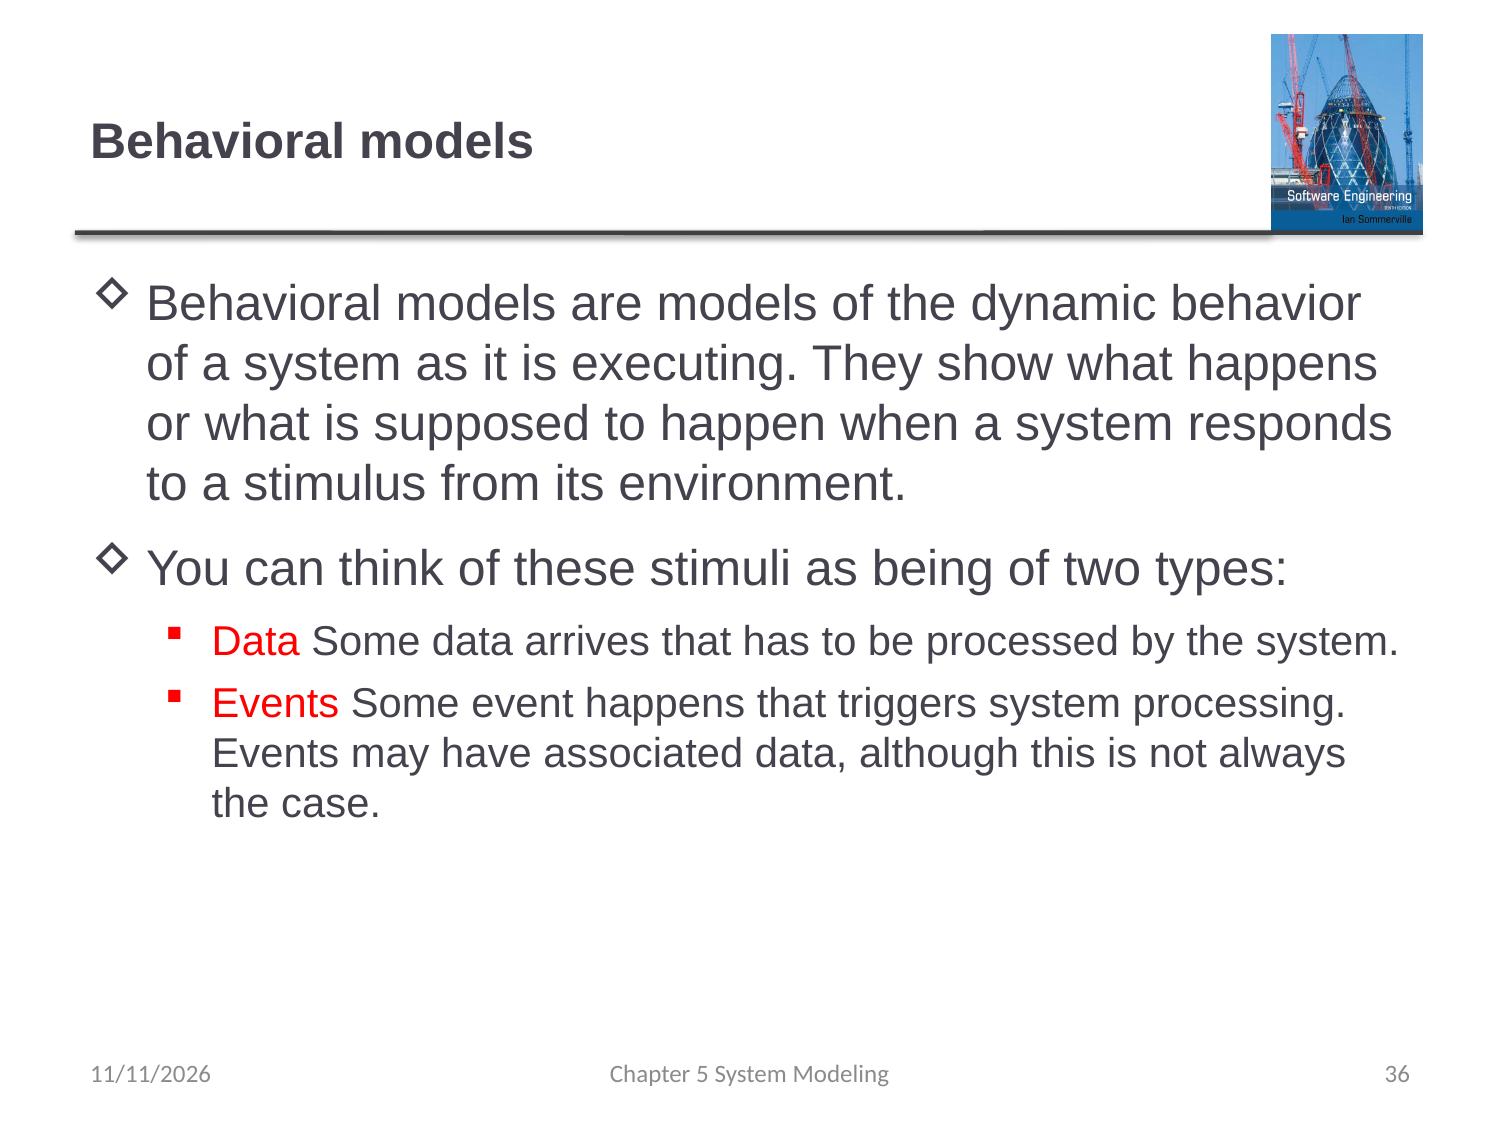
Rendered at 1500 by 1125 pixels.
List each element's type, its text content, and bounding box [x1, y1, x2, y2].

title Behavioral models [74, 44, 1272, 233]
list Behavioral models are models of the dynamic behavior of a system as it is executing. They show what happens or what is supposed to happen when a system responds to a stimulus from its environment. You can think of these stimuli as being of two types: Data Some data arrives that has to be processed by the system. Events Some event happens that triggers system processing. Events may have associated data, although this is not always the case. [75, 262, 1425, 1005]
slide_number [75, 1042, 425, 1103]
footer Chapter 5 System Modeling [512, 1042, 988, 1103]
picture [1271, 34, 1423, 230]
slide_number 36 [1074, 1042, 1425, 1103]
